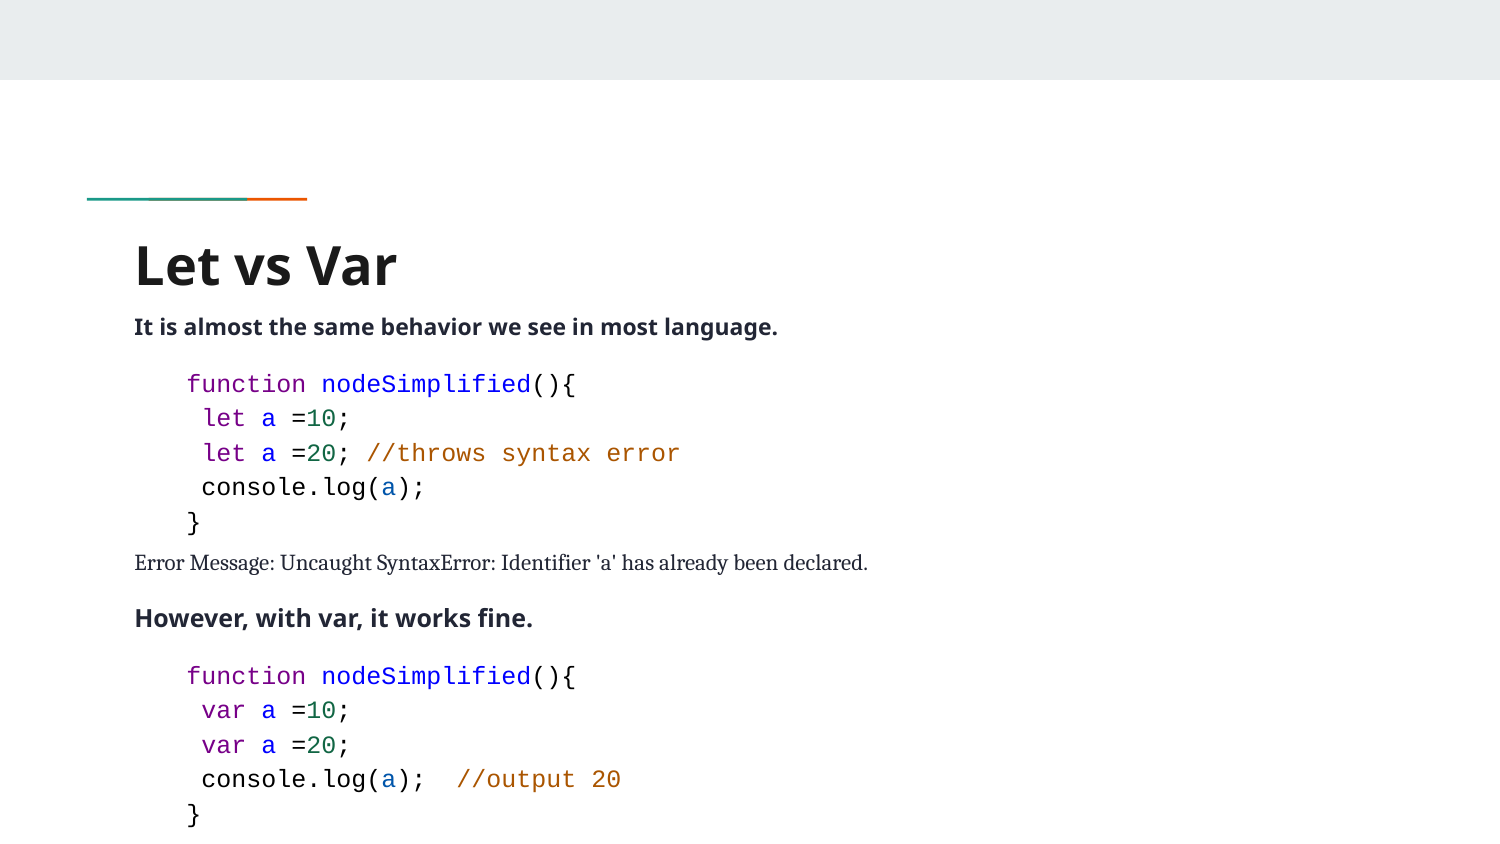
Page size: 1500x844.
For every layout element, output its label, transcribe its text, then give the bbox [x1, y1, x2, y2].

list It is almost the same behavior we see in most language. function nodeSimplified(){ let a =10; let a =20; //throws syntax error console.log(a); } Error Message: Uncaught SyntaxError: Identifier 'a' has already been declared. However, with var, it works fine. function nodeSimplified(){ var a =10; var a =20; console.log(a); //output 20 } [119, 293, 1381, 665]
title Let vs Var [119, 216, 1381, 293]
